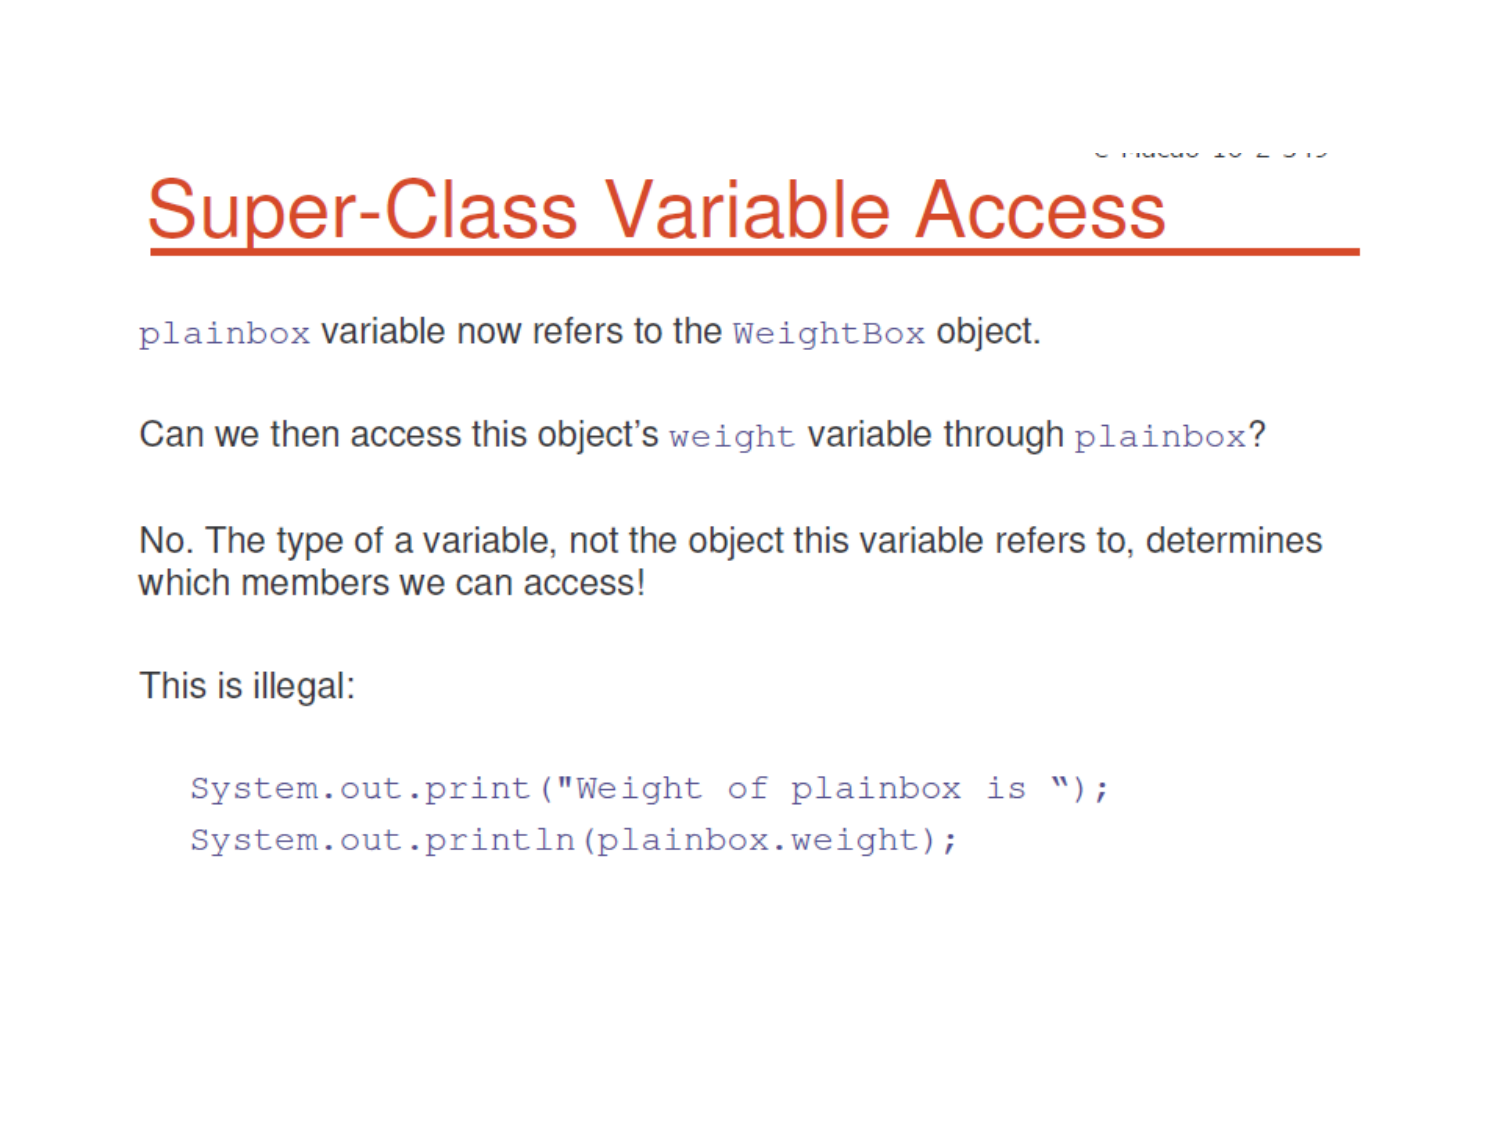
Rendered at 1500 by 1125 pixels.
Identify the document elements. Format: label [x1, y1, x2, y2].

picture [121, 152, 1379, 973]
